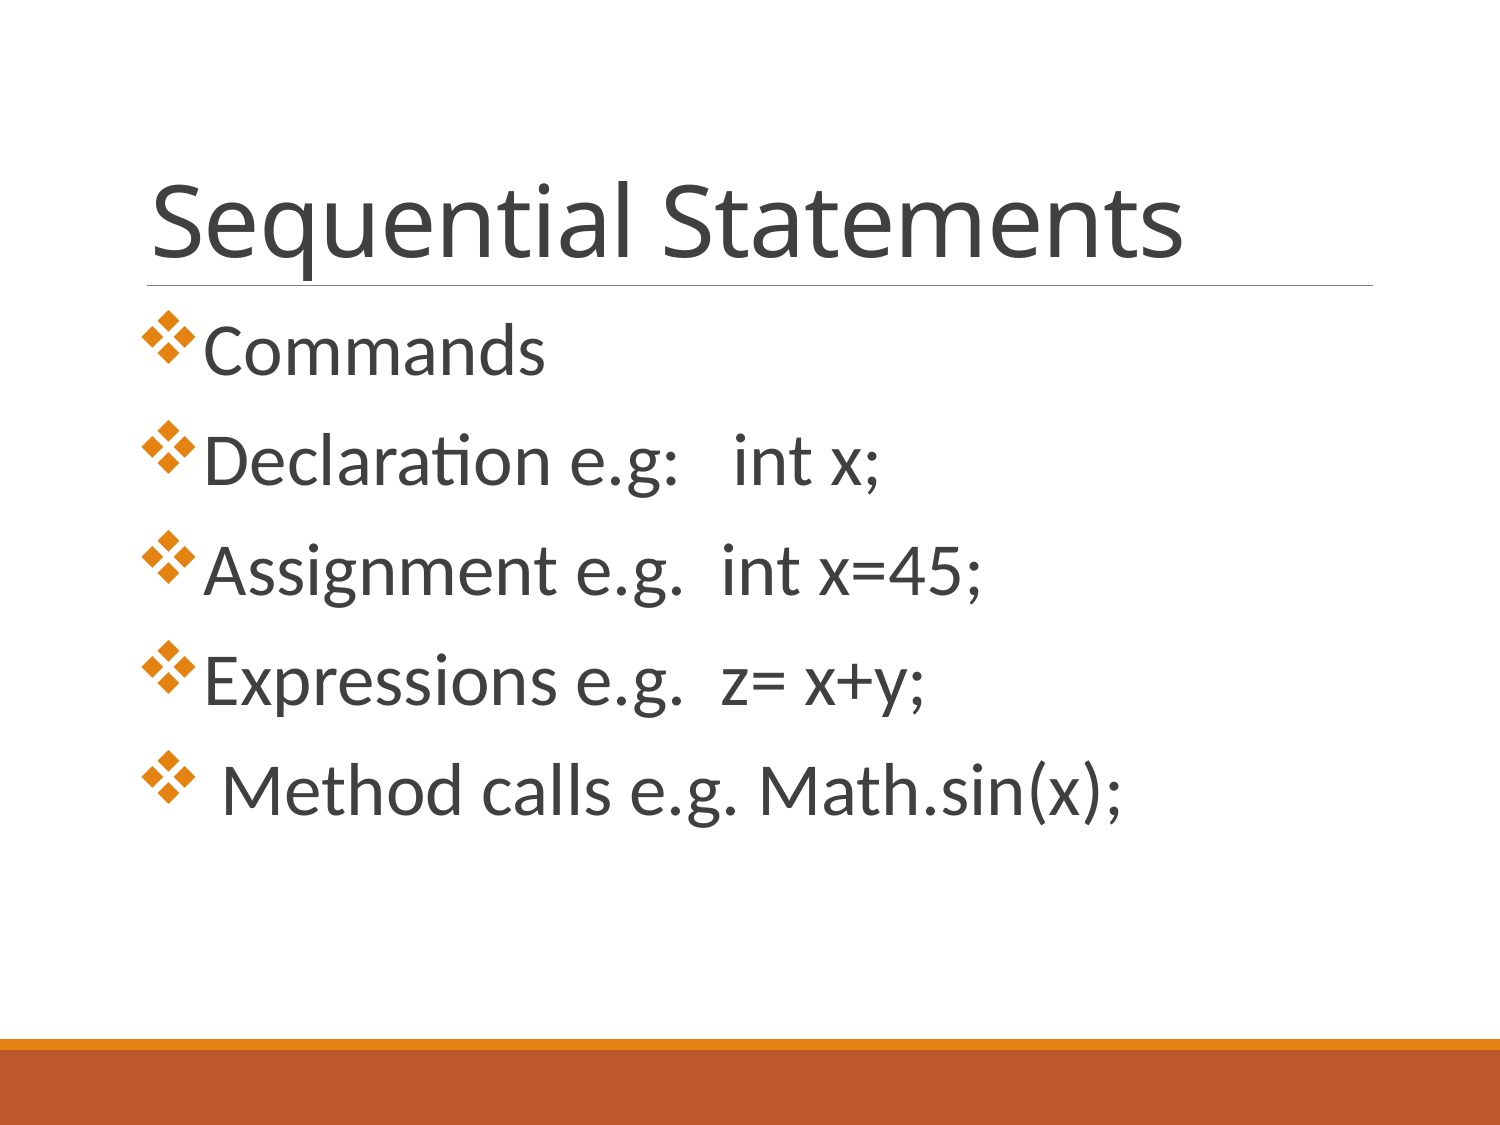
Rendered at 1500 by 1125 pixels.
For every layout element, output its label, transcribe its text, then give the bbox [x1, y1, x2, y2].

title Sequential Statements [135, 47, 1373, 285]
list Commands Declaration e.g: int x; Assignment e.g. int x=45; Expressions e.g. z= x+y; Method calls e.g. Math.sin(x); [135, 302, 1373, 963]
